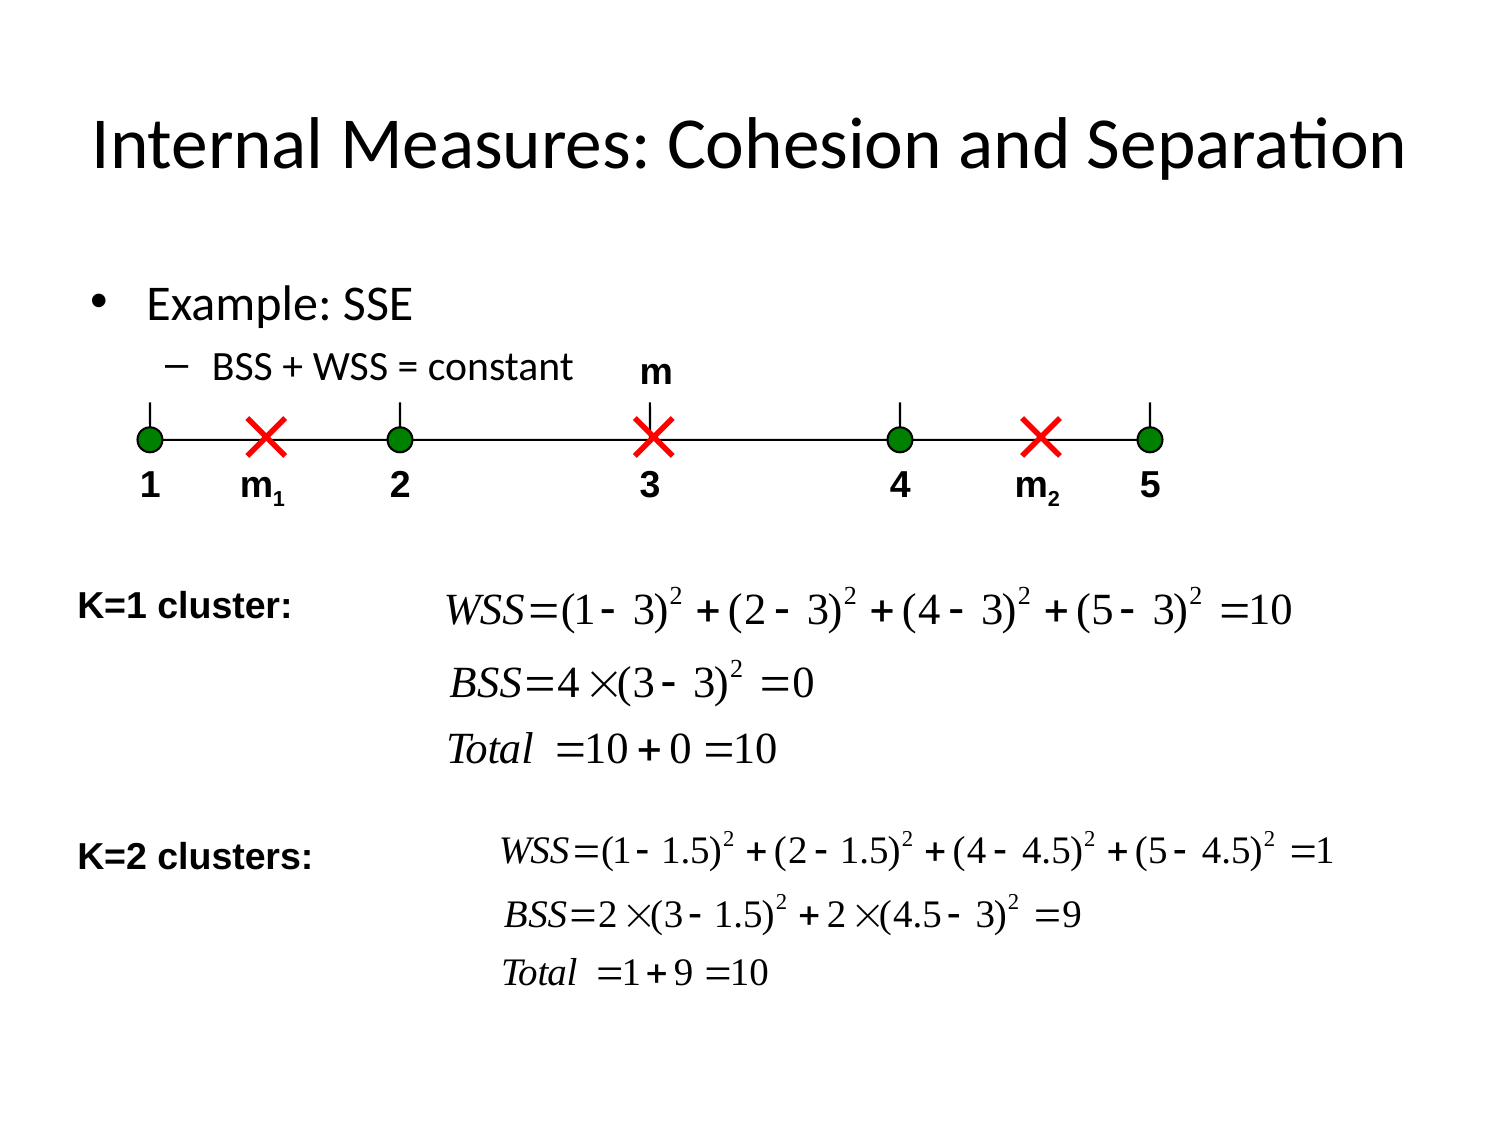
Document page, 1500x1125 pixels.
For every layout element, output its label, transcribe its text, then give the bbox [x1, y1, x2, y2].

text_box [887, 427, 913, 453]
text_box 2 [374, 452, 438, 513]
text_box m1 [224, 452, 313, 519]
list Example: SSE BSS + WSS = constant [75, 262, 738, 1006]
text_box  [224, 382, 313, 452]
text_box 3 [624, 477, 688, 513]
text_box m [624, 339, 713, 400]
text_box K=2 clusters: [62, 824, 400, 885]
text_box 1 [124, 452, 188, 513]
text_box [387, 427, 413, 453]
text_box 4 [874, 452, 938, 513]
title Internal Measures: Cohesion and Separation [75, 45, 1425, 233]
text_box  [999, 382, 1088, 452]
text_box  [612, 382, 700, 477]
text_box [137, 427, 163, 453]
text_box [1137, 427, 1163, 453]
text_box m2 [999, 452, 1088, 519]
text_box K=1 cluster: [62, 573, 400, 634]
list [496, 819, 1338, 996]
text_box 5 [1124, 452, 1188, 513]
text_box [441, 574, 1301, 776]
